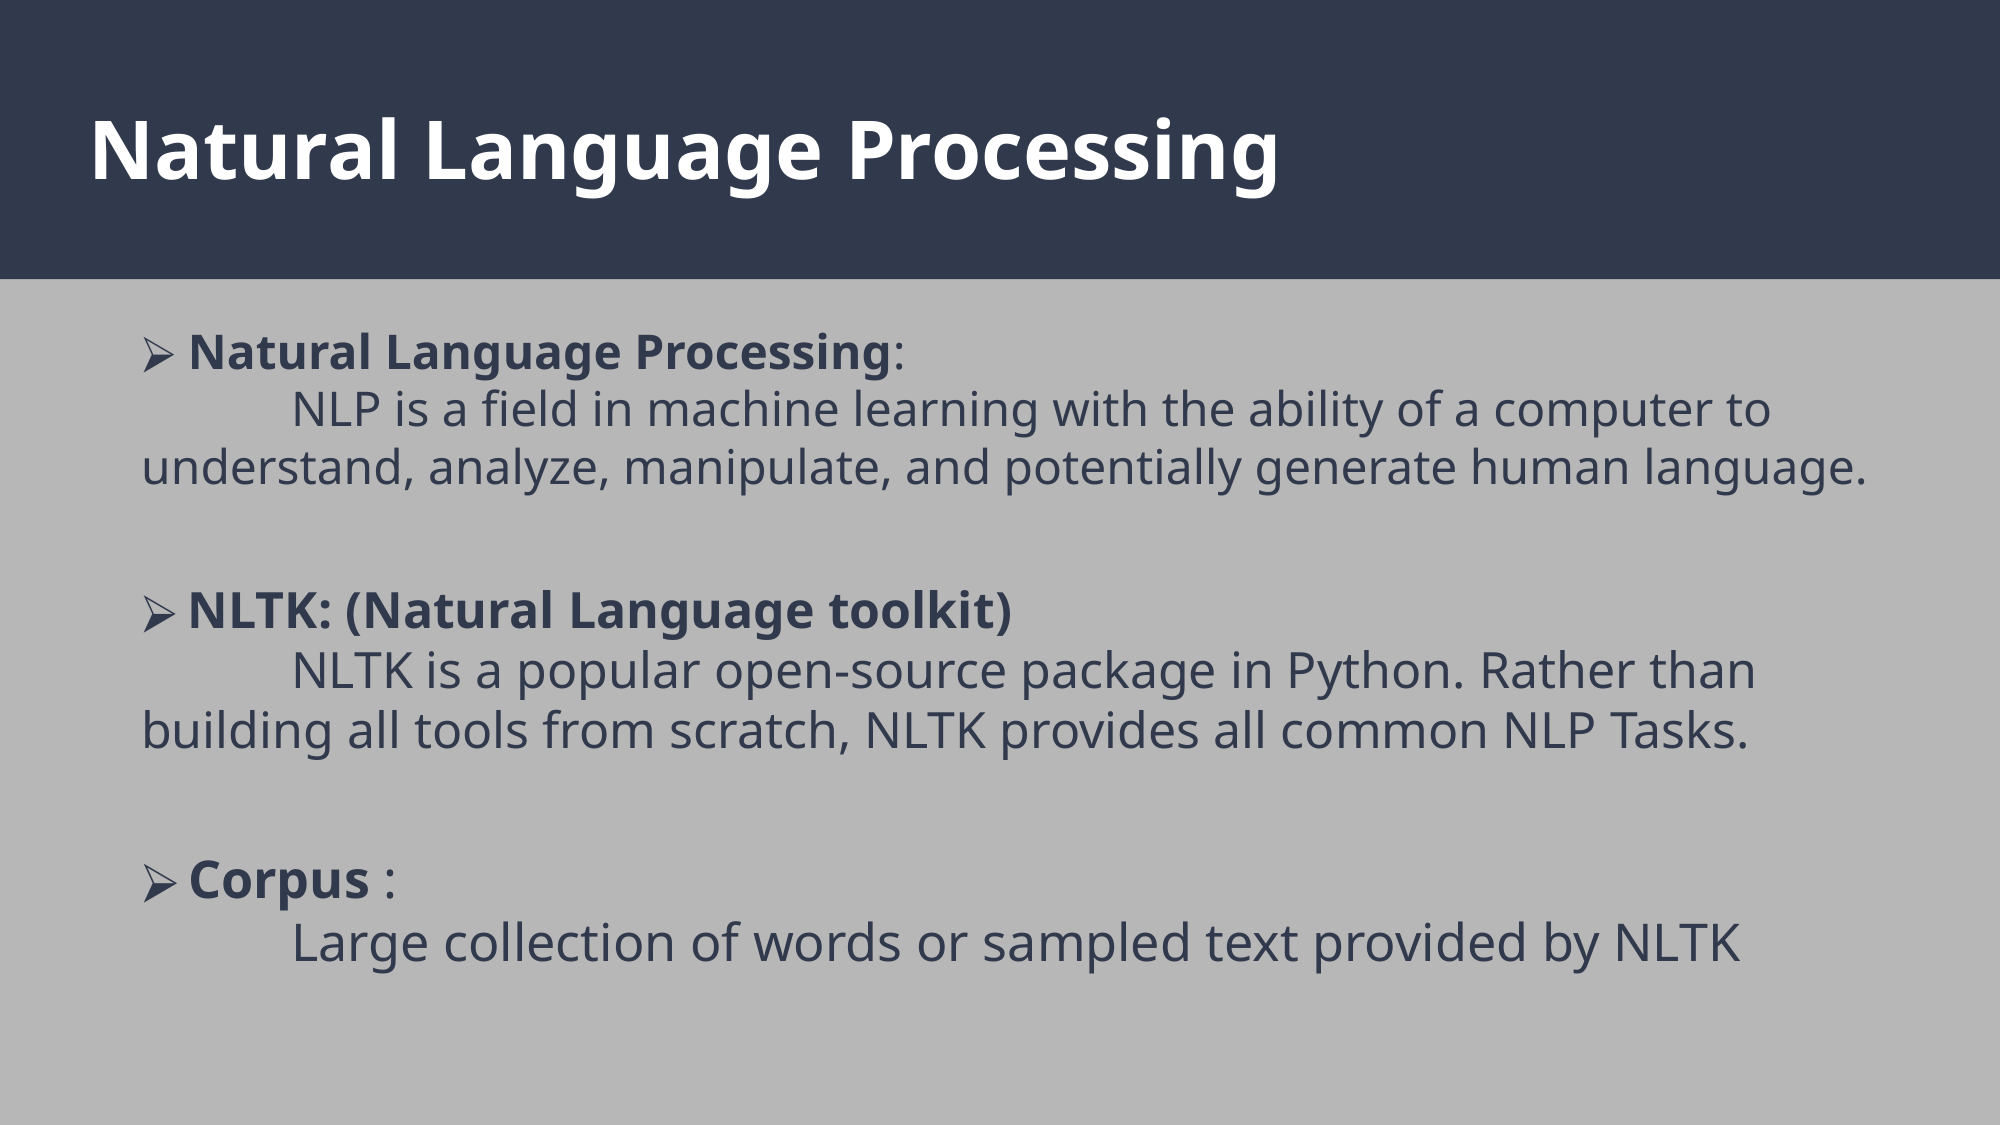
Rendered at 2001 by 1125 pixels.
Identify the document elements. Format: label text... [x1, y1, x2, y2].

text_box Natural Language Processing: NLP is a field in machine learning with the ability of a computer to understand, analyze, manipulate, and potentially generate human language. [126, 313, 1980, 559]
text_box NLTK: (Natural Language toolkit) NLTK is a popular open-source package in Python. Rather than building all tools from scratch, NLTK provides all common NLP Tasks. [126, 570, 1948, 886]
text_box Corpus : Large collection of words or sampled text provided by NLTK [126, 839, 1931, 980]
title Natural Language Processing [68, 77, 1932, 215]
